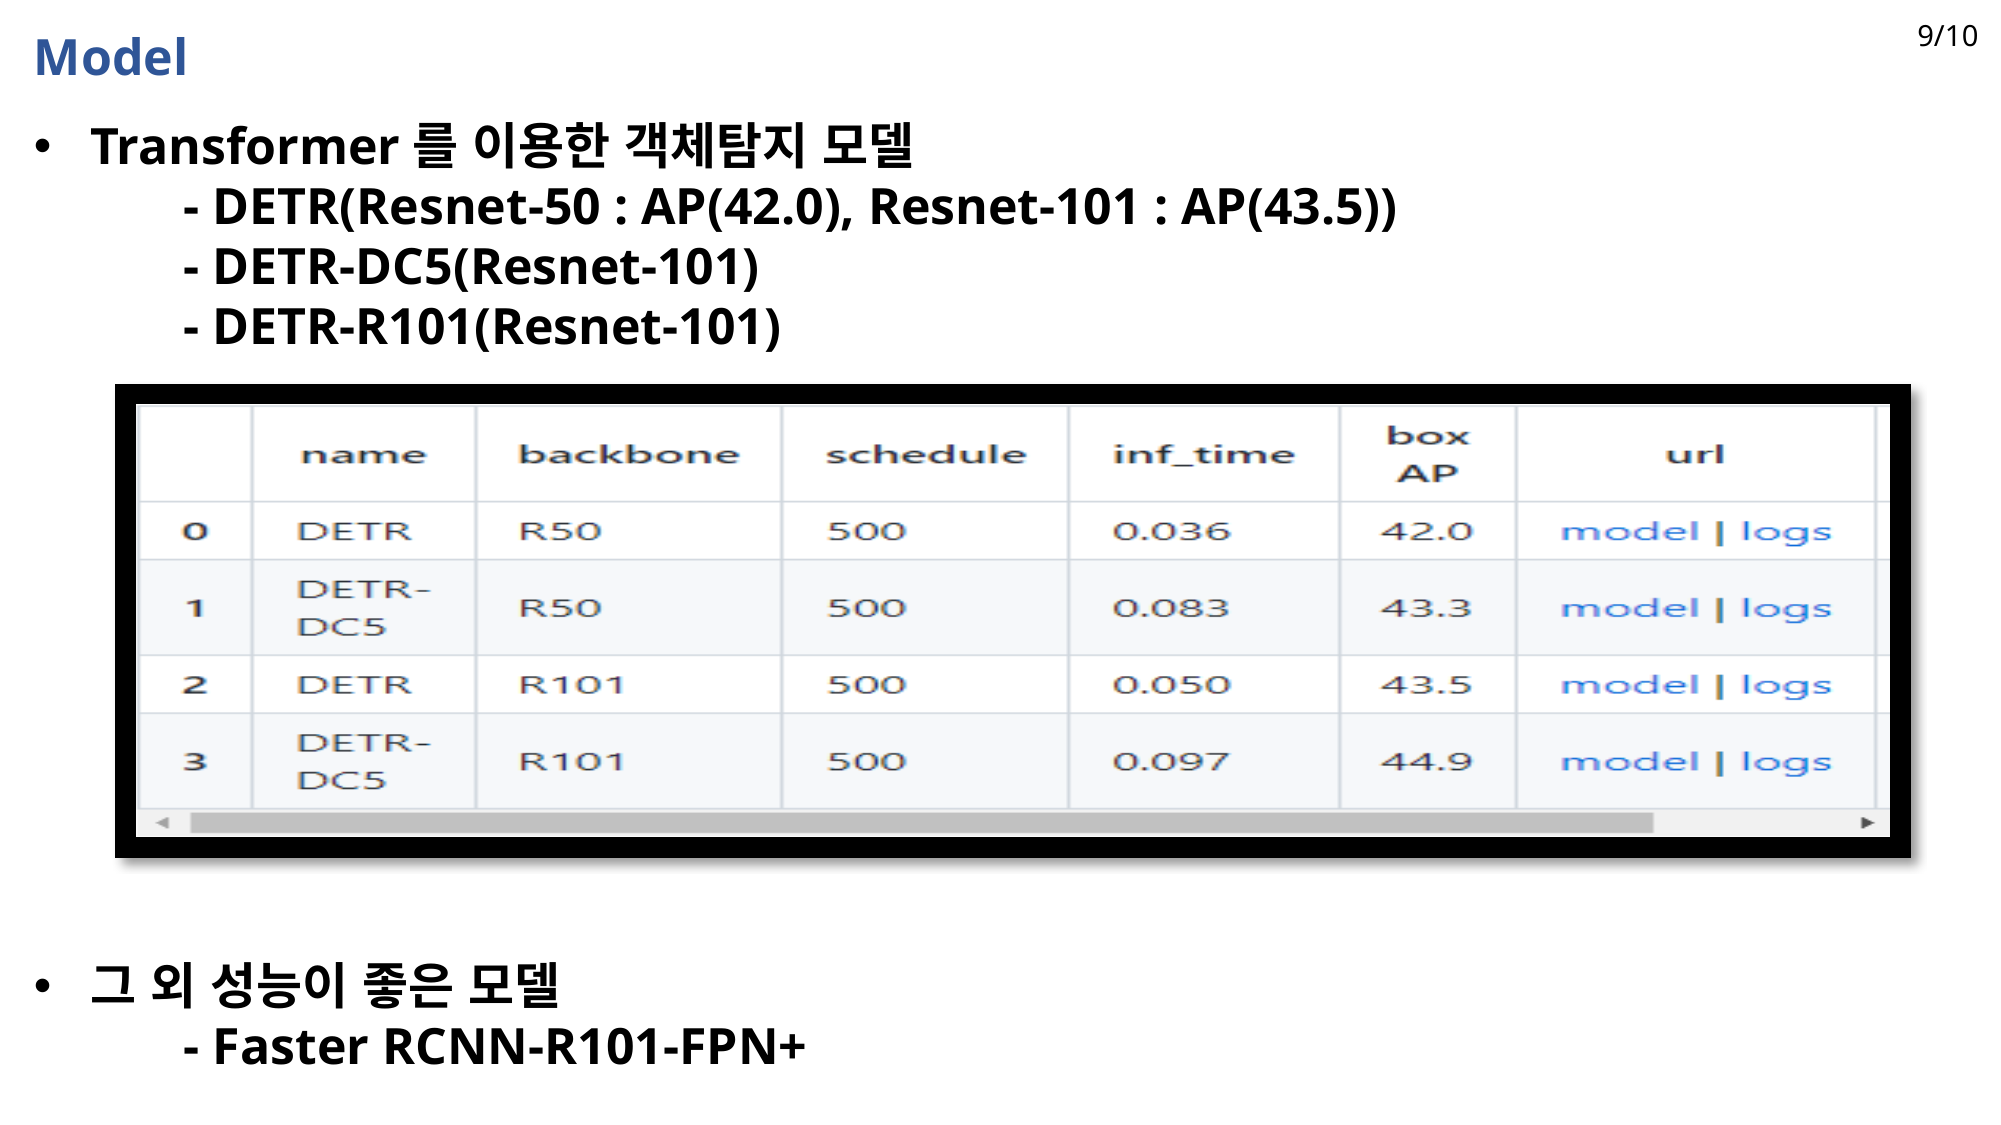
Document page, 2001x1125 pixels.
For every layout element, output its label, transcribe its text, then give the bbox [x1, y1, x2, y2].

text_box 9/10 [1901, 7, 1995, 60]
text_box Model [19, 18, 1963, 93]
picture [135, 404, 1891, 838]
text_box Transformer를 이용한 객체탐지 모델 - DETR(Resnet-50 : AP(42.0), Resnet-101 : AP(43.5)) - DETR-DC5(Resnet-101) - DETR-R101(Resnet-101) 그 외 성능이 좋은 모델 - Faster RCNN-R101-FPN+ [19, 107, 1963, 1125]
